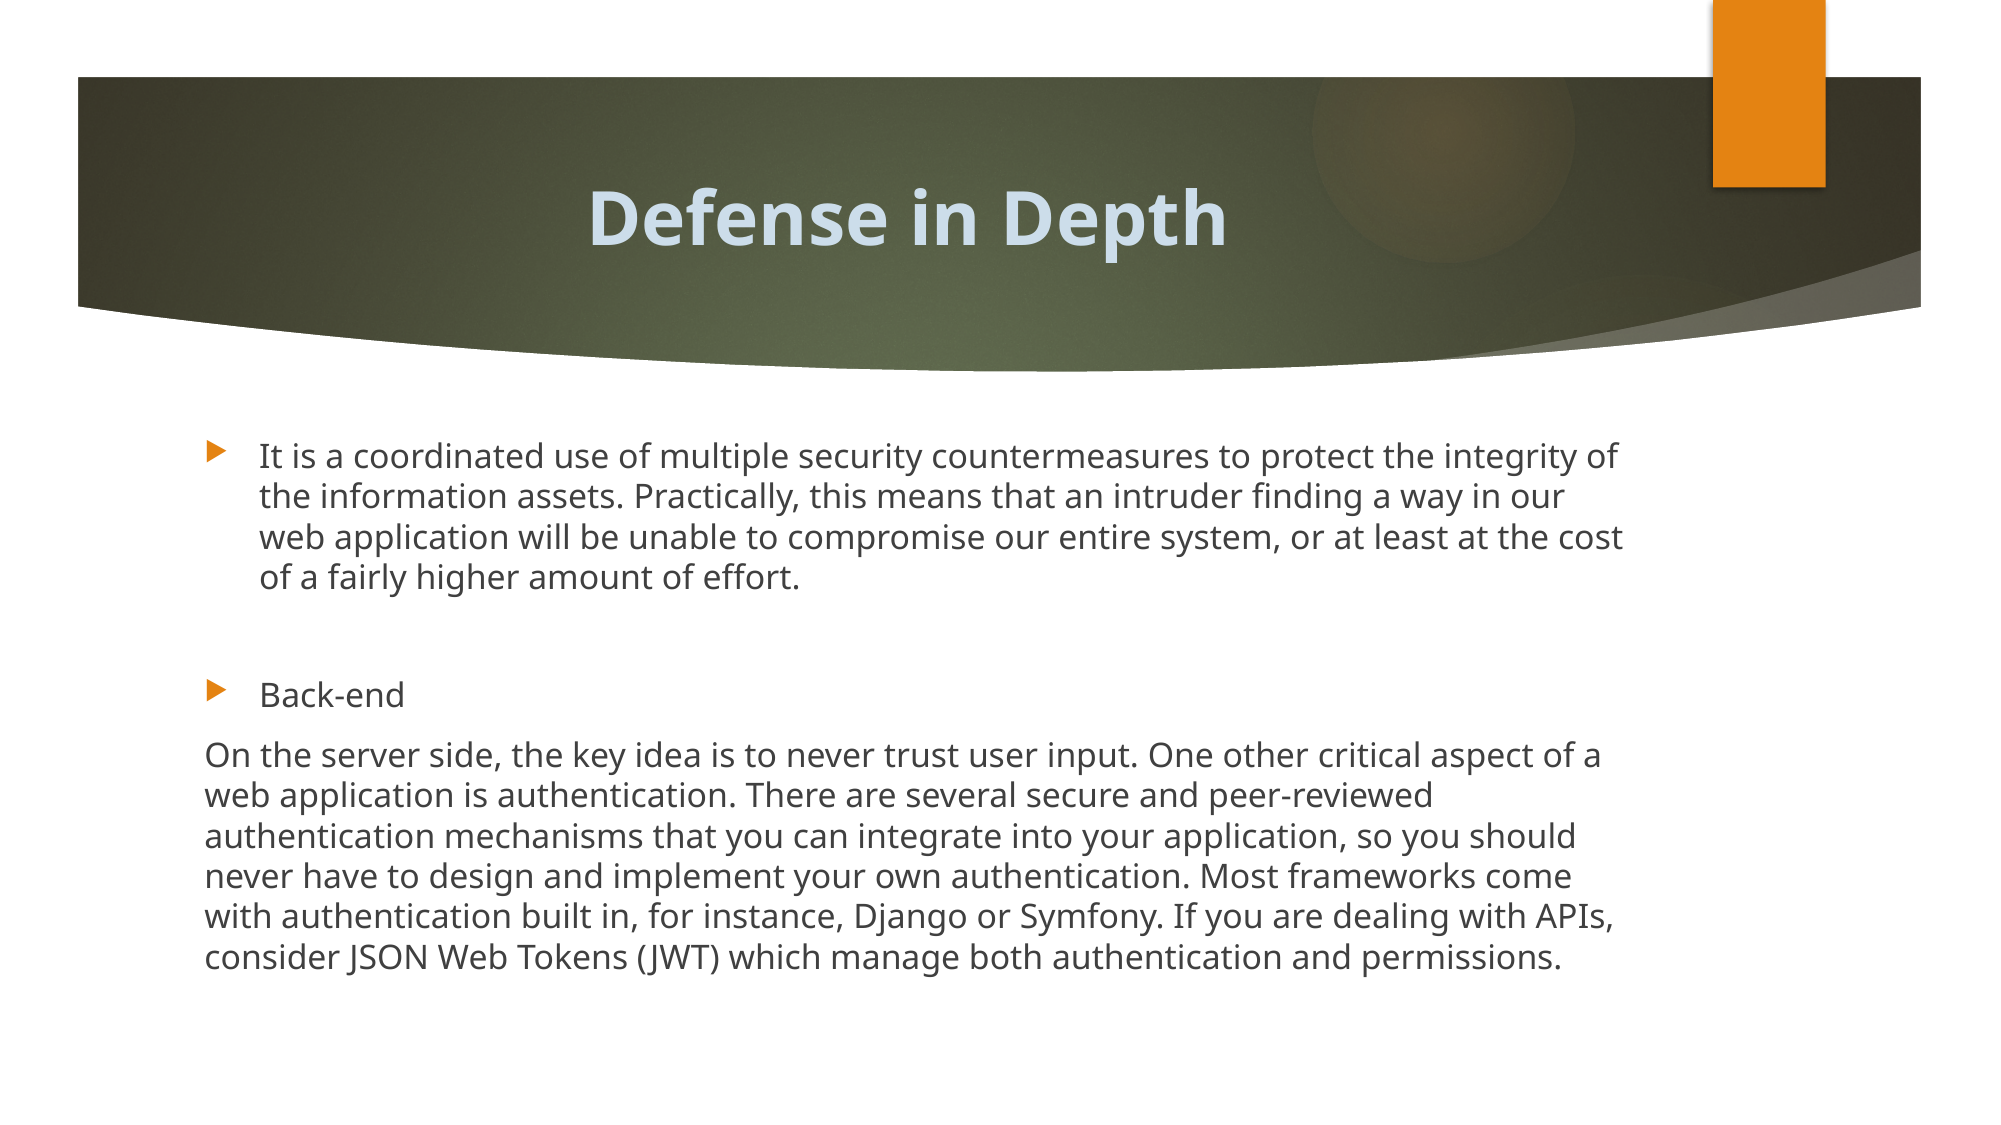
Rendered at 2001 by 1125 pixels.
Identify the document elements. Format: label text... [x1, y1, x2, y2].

title Defense in Depth [189, 155, 1627, 275]
list It is a coordinated use of multiple security countermeasures to protect the integrity of the information assets. Practically, this means that an intruder finding a way in our web application will be unable to compromise our entire system, or at least at the cost of a fairly higher amount of effort. Back-end On the server side, the key idea is to never trust user input. One other critical aspect of a web application is authentication. There are several secure and peer-reviewed authentication mechanisms that you can integrate into your application, so you should never have to design and implement your own authentication. Most frameworks come with authentication built in, for instance, Django or Symfony. If you are dealing with APIs, consider JSON Web Tokens (JWT) which manage both authentication and permissions. [189, 427, 1649, 1012]
